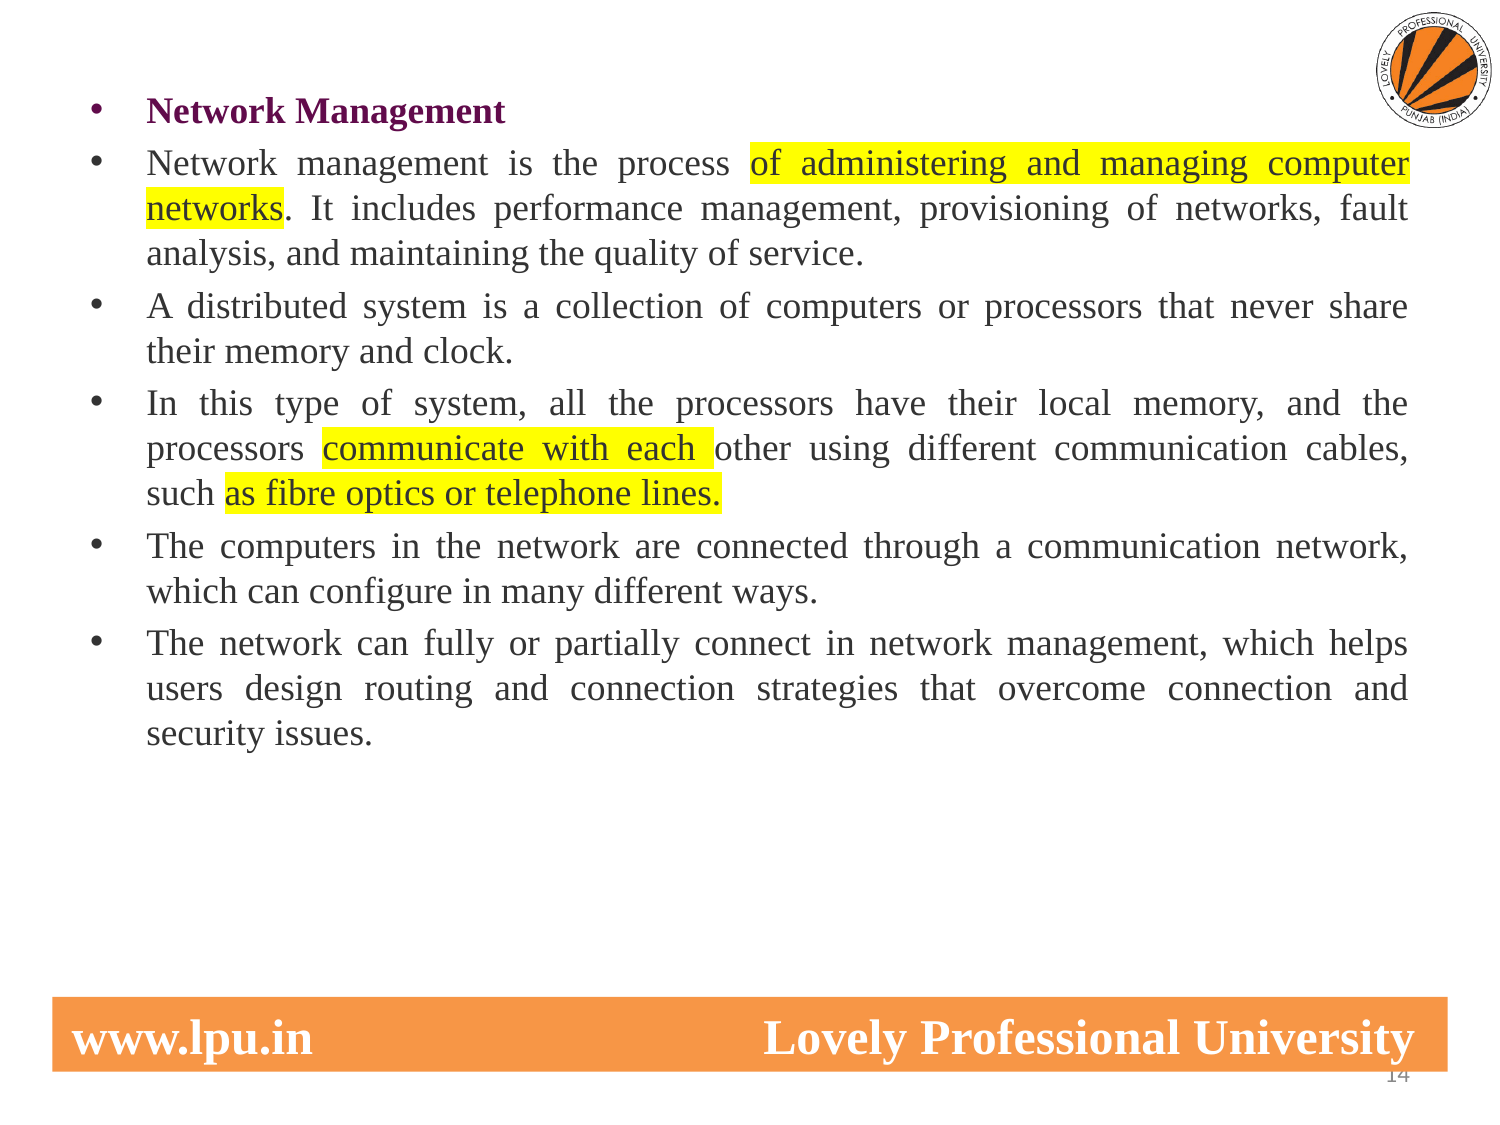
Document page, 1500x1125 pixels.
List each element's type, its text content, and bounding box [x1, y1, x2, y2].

picture [1375, 11, 1492, 128]
text_box 14 [1074, 1072, 1425, 1103]
list Network Management Network management is the process of administering and managing computer networks. It includes performance management, provisioning of networks, fault analysis, and maintaining the quality of service. A distributed system is a collection of computers or processors that never share their memory and clock. In this type of system, all the processors have their local memory, and the processors communicate with each other using different communication cables, such as fibre optics or telephone lines. The computers in the network are connected through a communication network, which can configure in many different ways. The network can fully or partially connect in network management, which helps users design routing and connection strategies that overcome connection and security issues. [75, 78, 1425, 996]
text_box www.lpu.in Lovely Professional University [52, 996, 1448, 1072]
